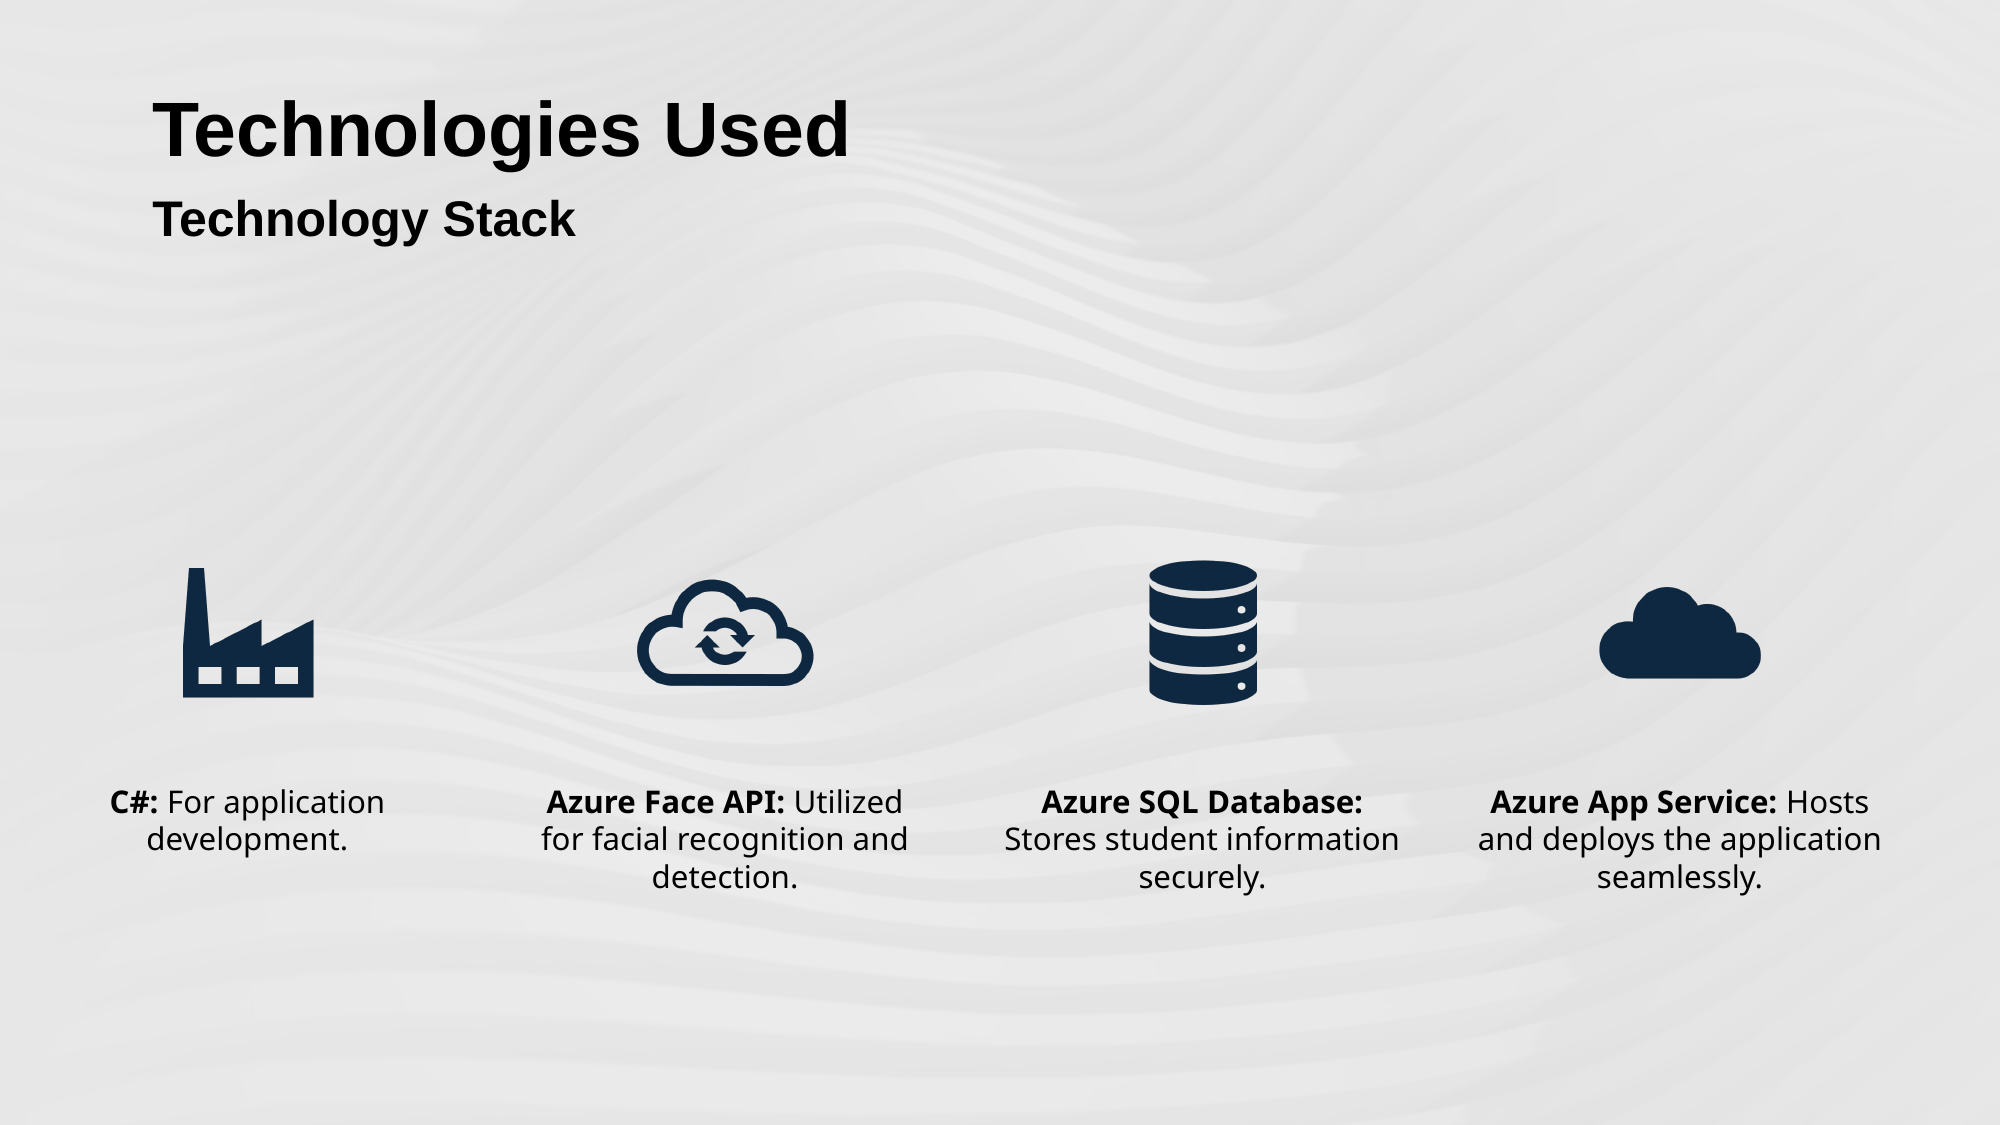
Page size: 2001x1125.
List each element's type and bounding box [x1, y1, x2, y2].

list [0, 236, 2000, 1125]
picture [0, 0, 2000, 236]
